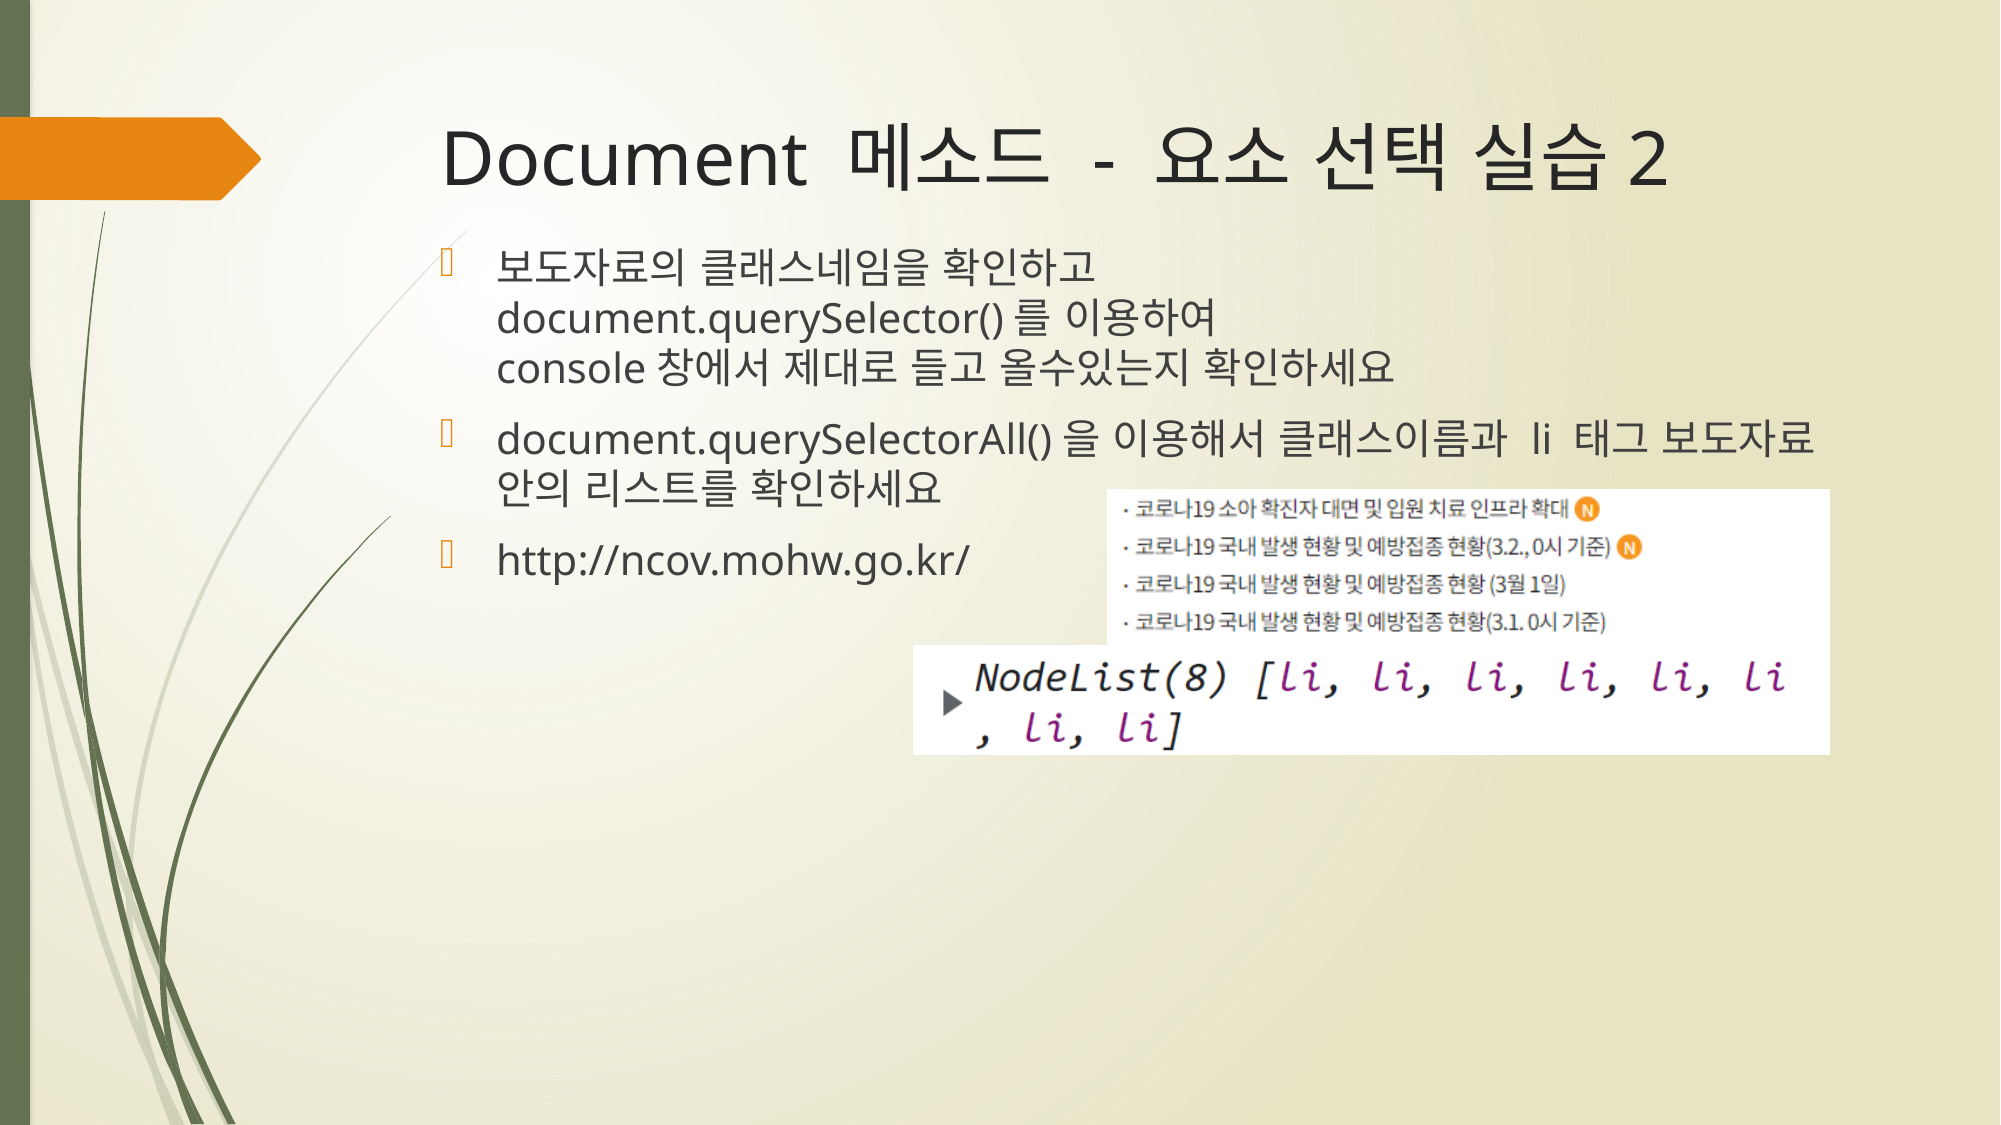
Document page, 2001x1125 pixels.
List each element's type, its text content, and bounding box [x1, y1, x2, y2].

picture [912, 488, 1830, 755]
title Document 메소드 - 요소 선택 실습2 [425, 102, 1888, 234]
list 보도자료의 클래스네임을 확인하고 document.querySelector()를 이용하여 console창에서 제대로 들고 올수있는지 확인하세요 document.querySelectorAll()을 이용해서 클래스이름과 li 태그 보도자료 안의 리스트를 확인하세요 http://ncov.mohw.go.kr/ [424, 234, 1888, 856]
